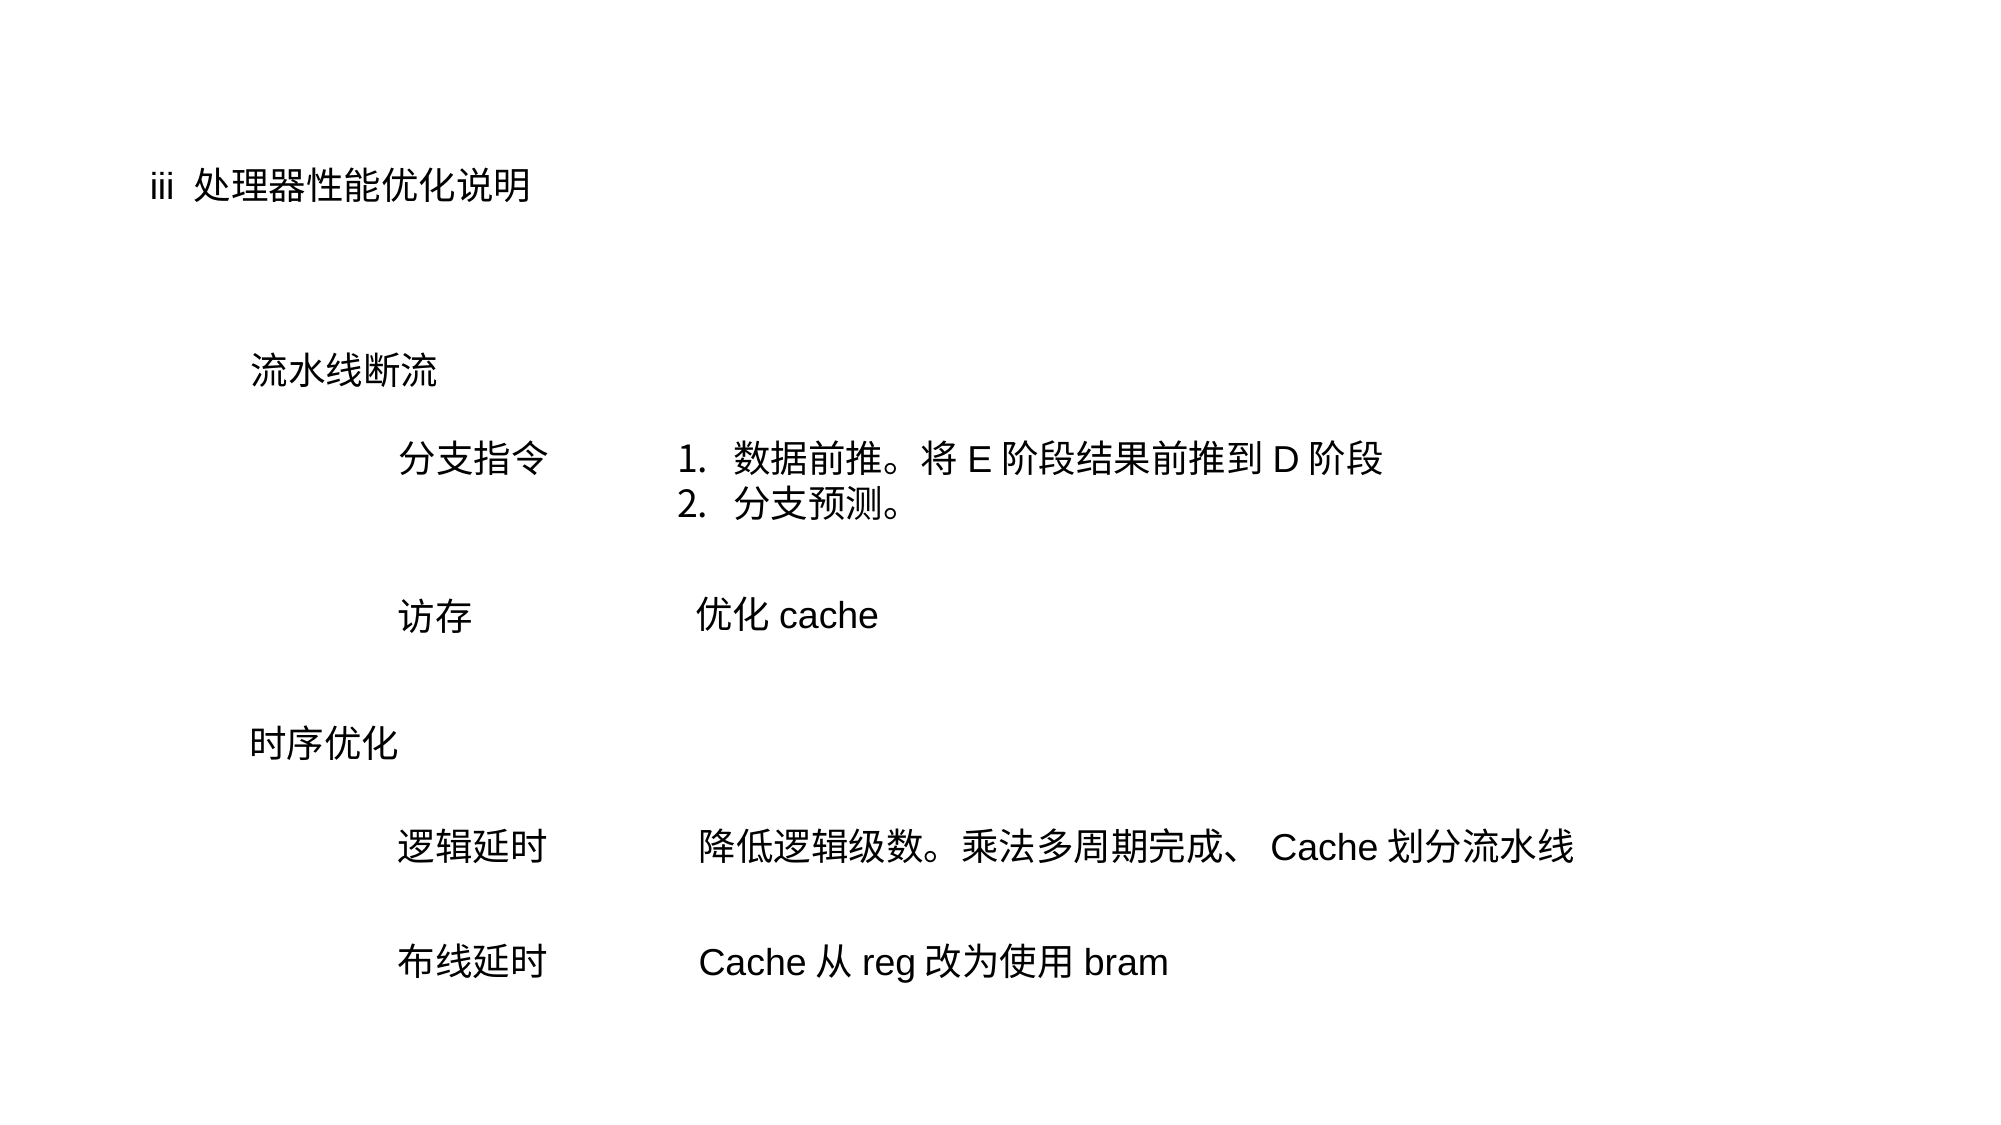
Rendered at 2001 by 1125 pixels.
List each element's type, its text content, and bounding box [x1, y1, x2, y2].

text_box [234, 339, 1686, 992]
text_box iii 处理器性能优化说明 [135, 154, 565, 215]
